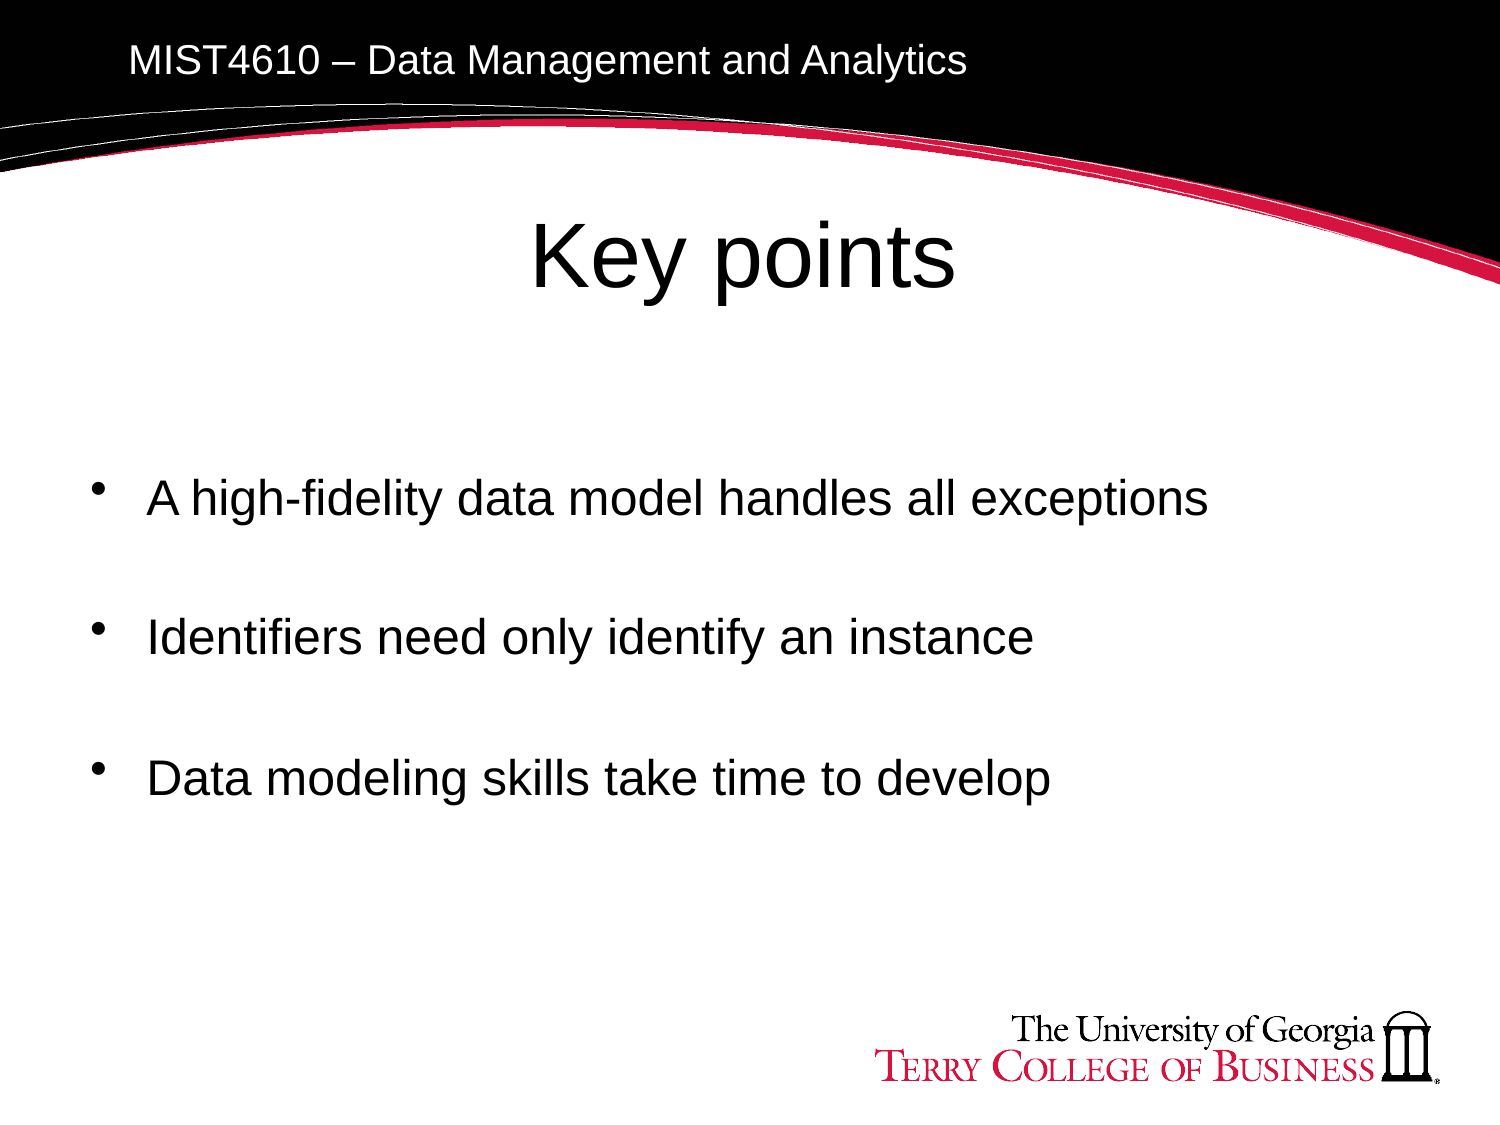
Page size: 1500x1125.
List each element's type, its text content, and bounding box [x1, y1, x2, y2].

picture [875, 1011, 1440, 1084]
list A high-fidelity data model handles all exceptions Identifiers need only identify an instance Data modeling skills take time to develop [75, 457, 1425, 1063]
title Key points [62, 195, 1425, 308]
picture [0, 0, 1500, 286]
